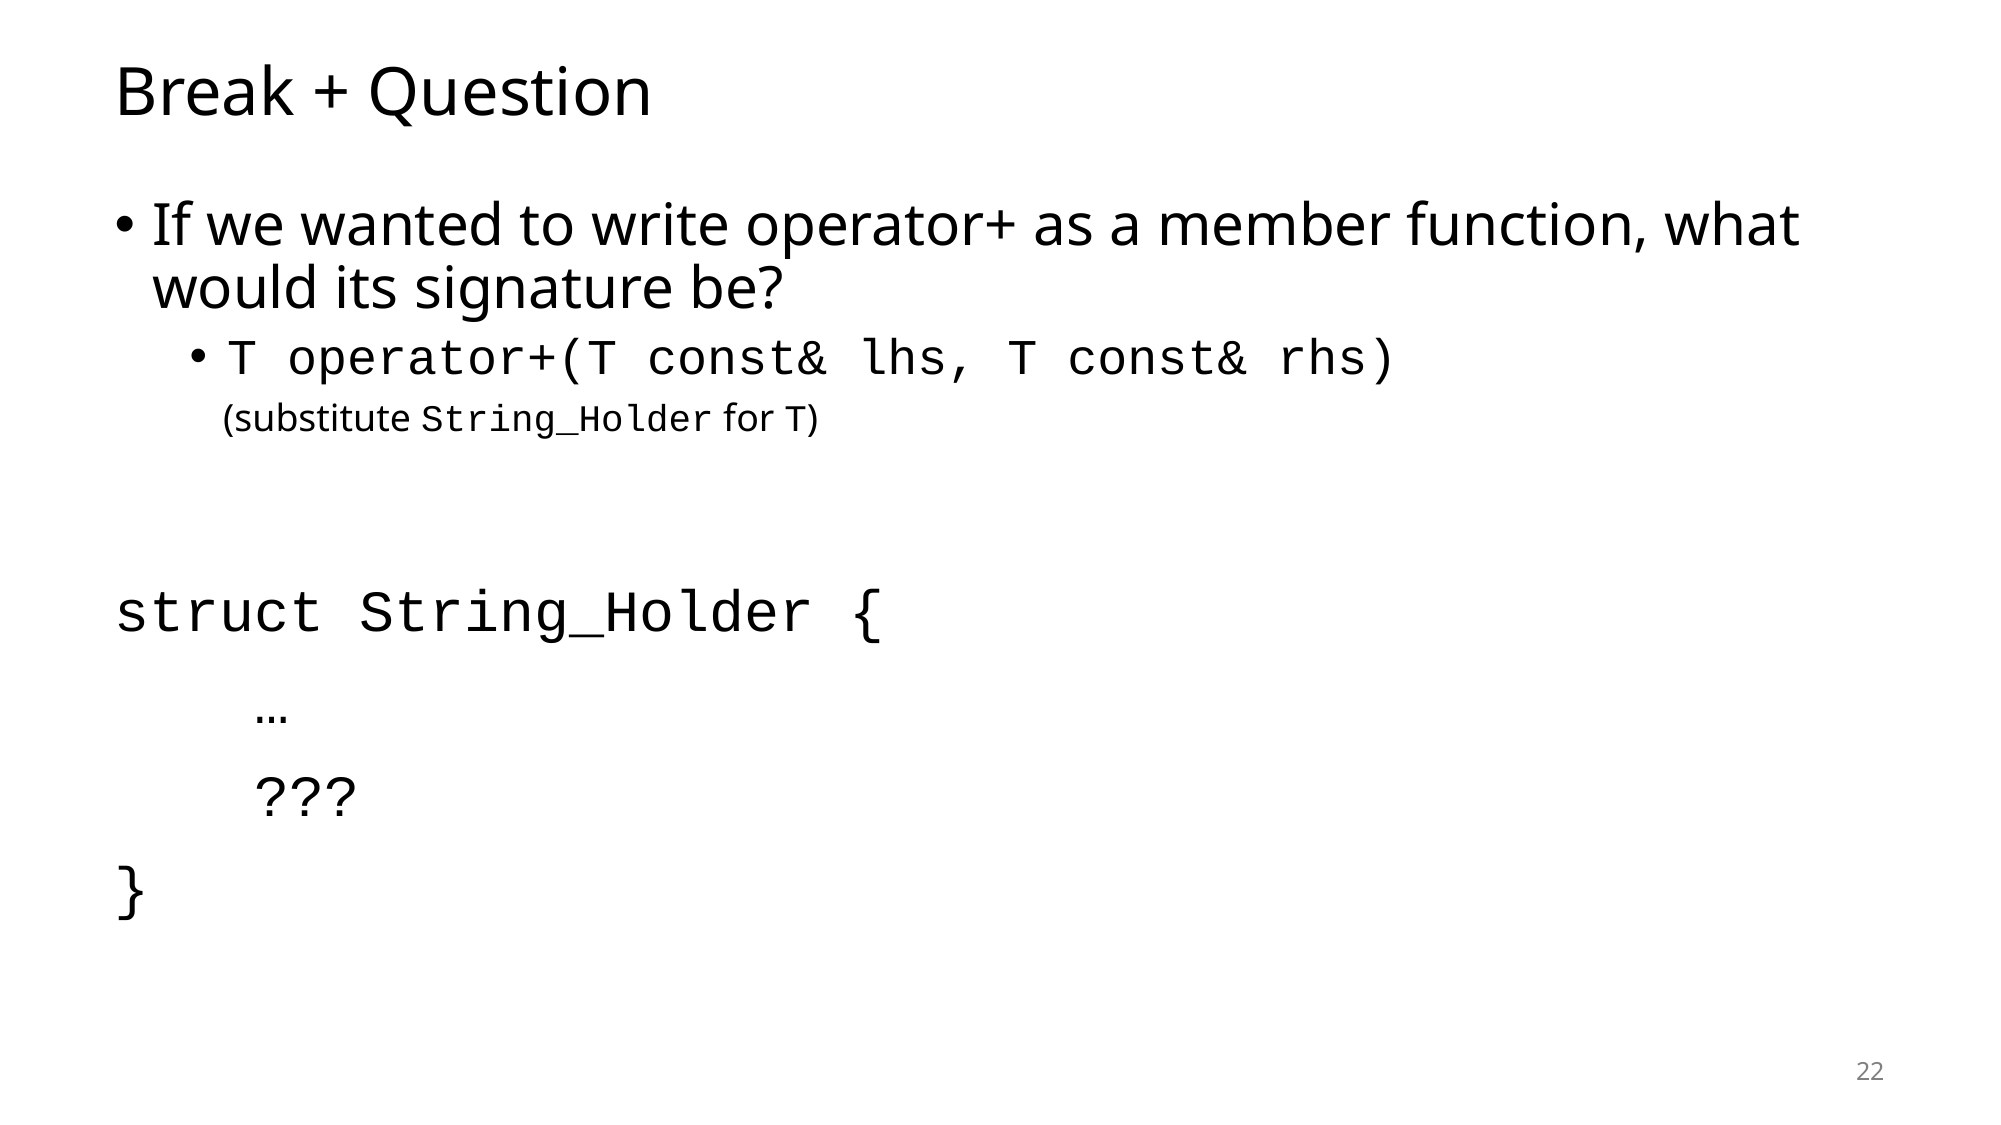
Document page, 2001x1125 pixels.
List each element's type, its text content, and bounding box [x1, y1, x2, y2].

slide_number 22 [1749, 1042, 1900, 1103]
list If we wanted to write operator+ as a member function, what would its signature be? T operator+(T const& lhs, T const& rhs) struct String_Holder { … ??? } [99, 187, 1900, 1013]
text_box (substitute String_Holder for T) [208, 386, 846, 447]
title Break + Question [99, 37, 1900, 150]
